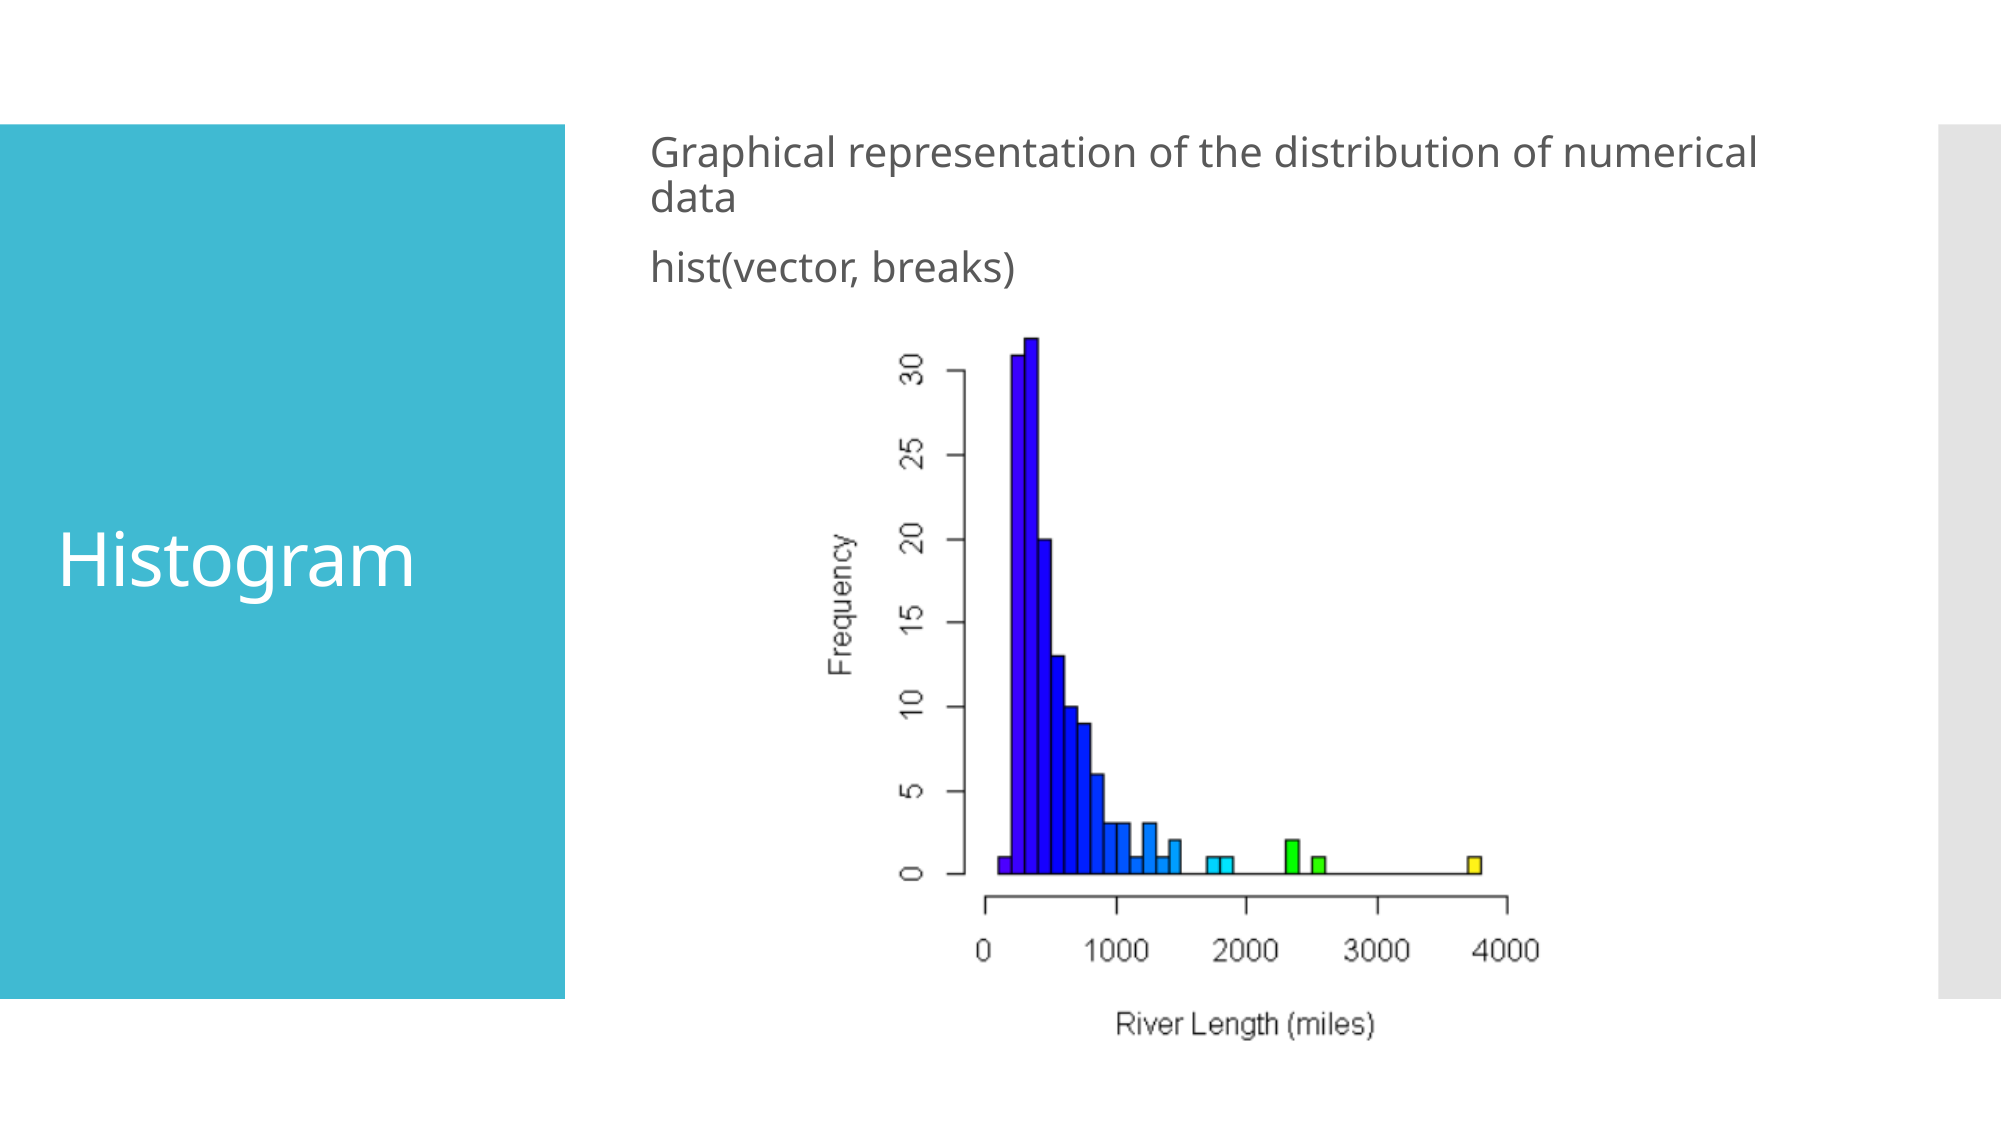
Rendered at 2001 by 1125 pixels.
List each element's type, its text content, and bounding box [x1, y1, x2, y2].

picture [819, 316, 1570, 1058]
title Histogram [41, 184, 525, 940]
list Graphical representation of the distribution of numerical data hist(vector, breaks) [634, 141, 1835, 982]
